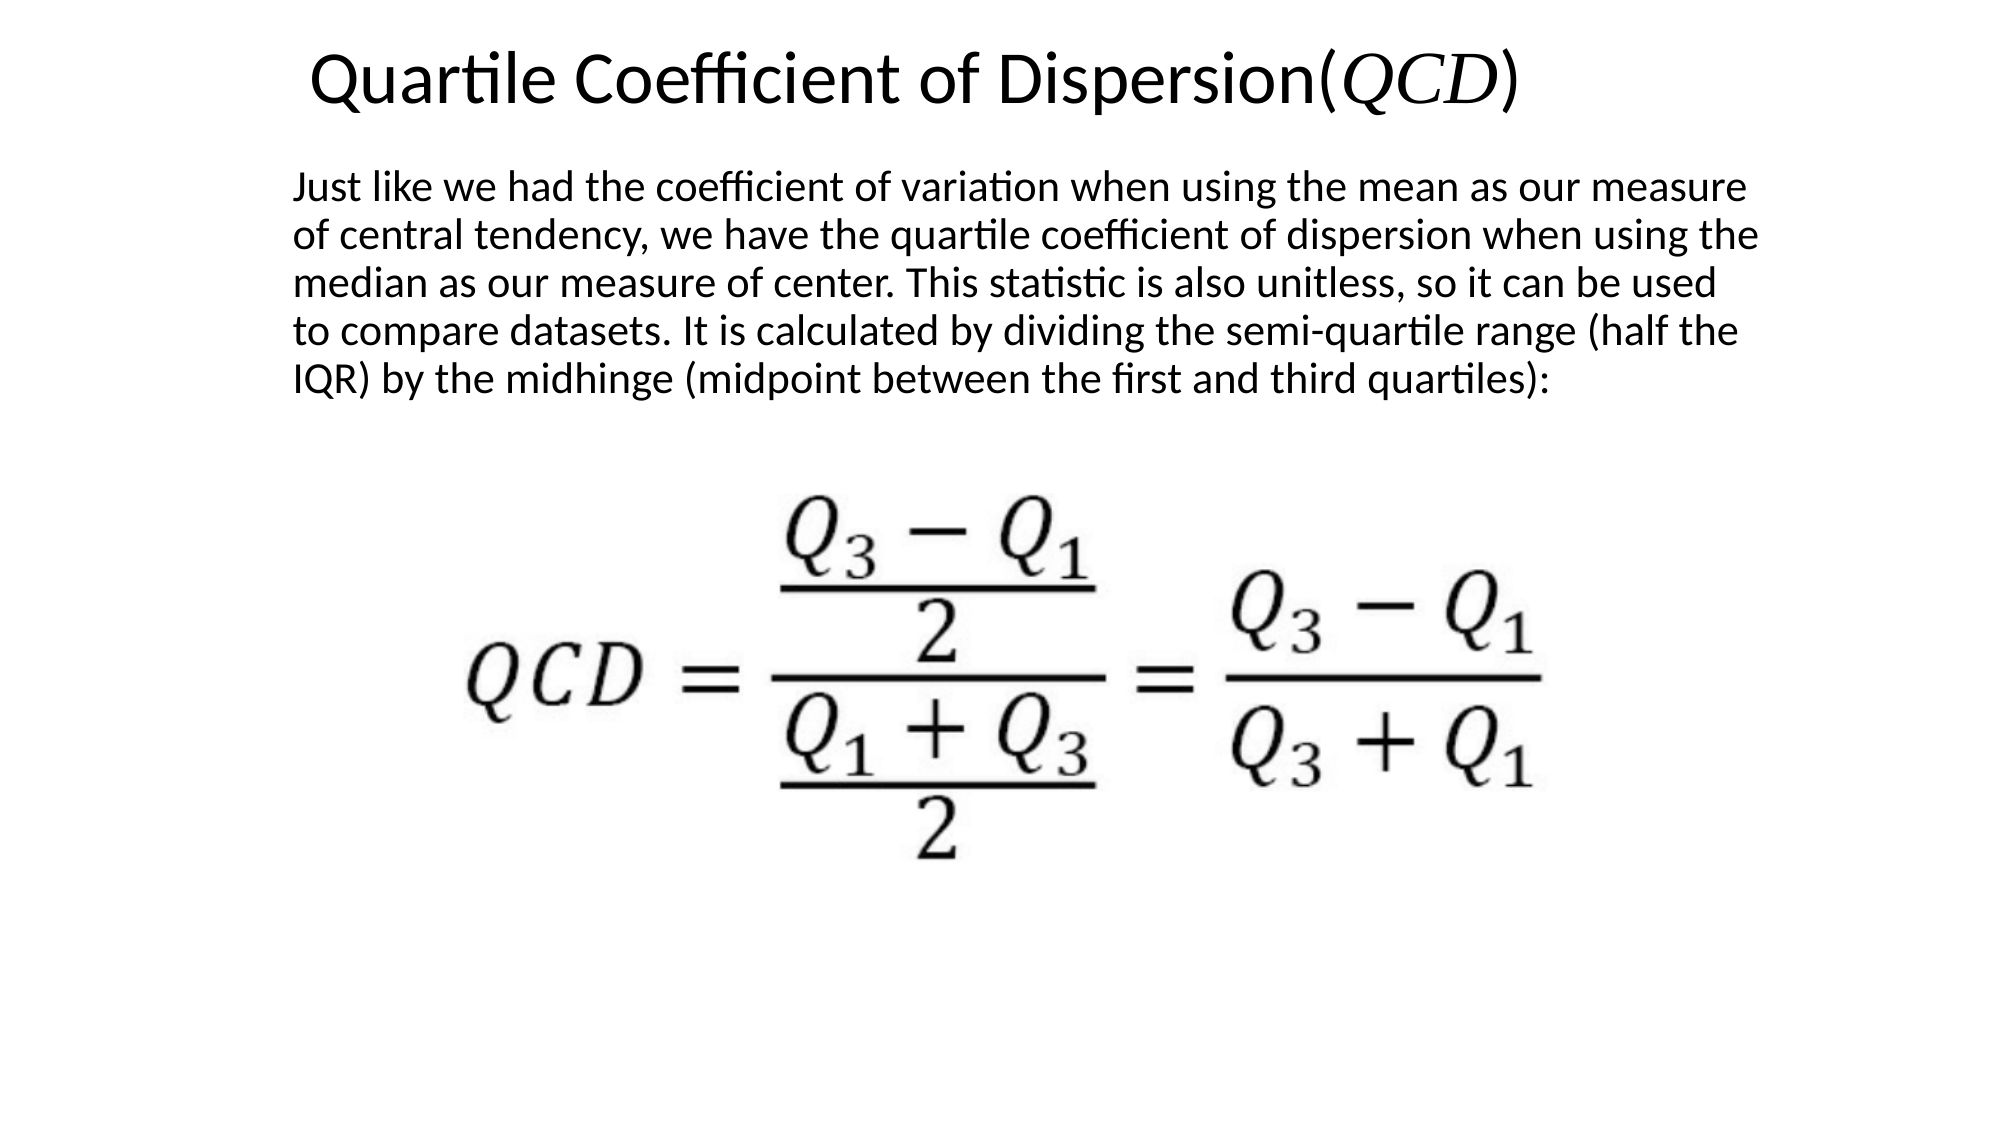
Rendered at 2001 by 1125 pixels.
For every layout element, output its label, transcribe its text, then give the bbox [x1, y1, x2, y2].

picture [443, 469, 1557, 880]
subtitle Just like we had the coefficient of variation when using the mean as our measure of central tendency, we have the quartile coefficient of dispersion when using the median as our measure of center. This statistic is also unitless, so it can be used to compare datasets. It is calculated by dividing the semi-quartile range (half the IQR) by the midhinge (midpoint between the first and third quartiles): [277, 155, 1778, 450]
text_box Quartile Coefficient of Dispersion(QCD) [277, 21, 1712, 127]
